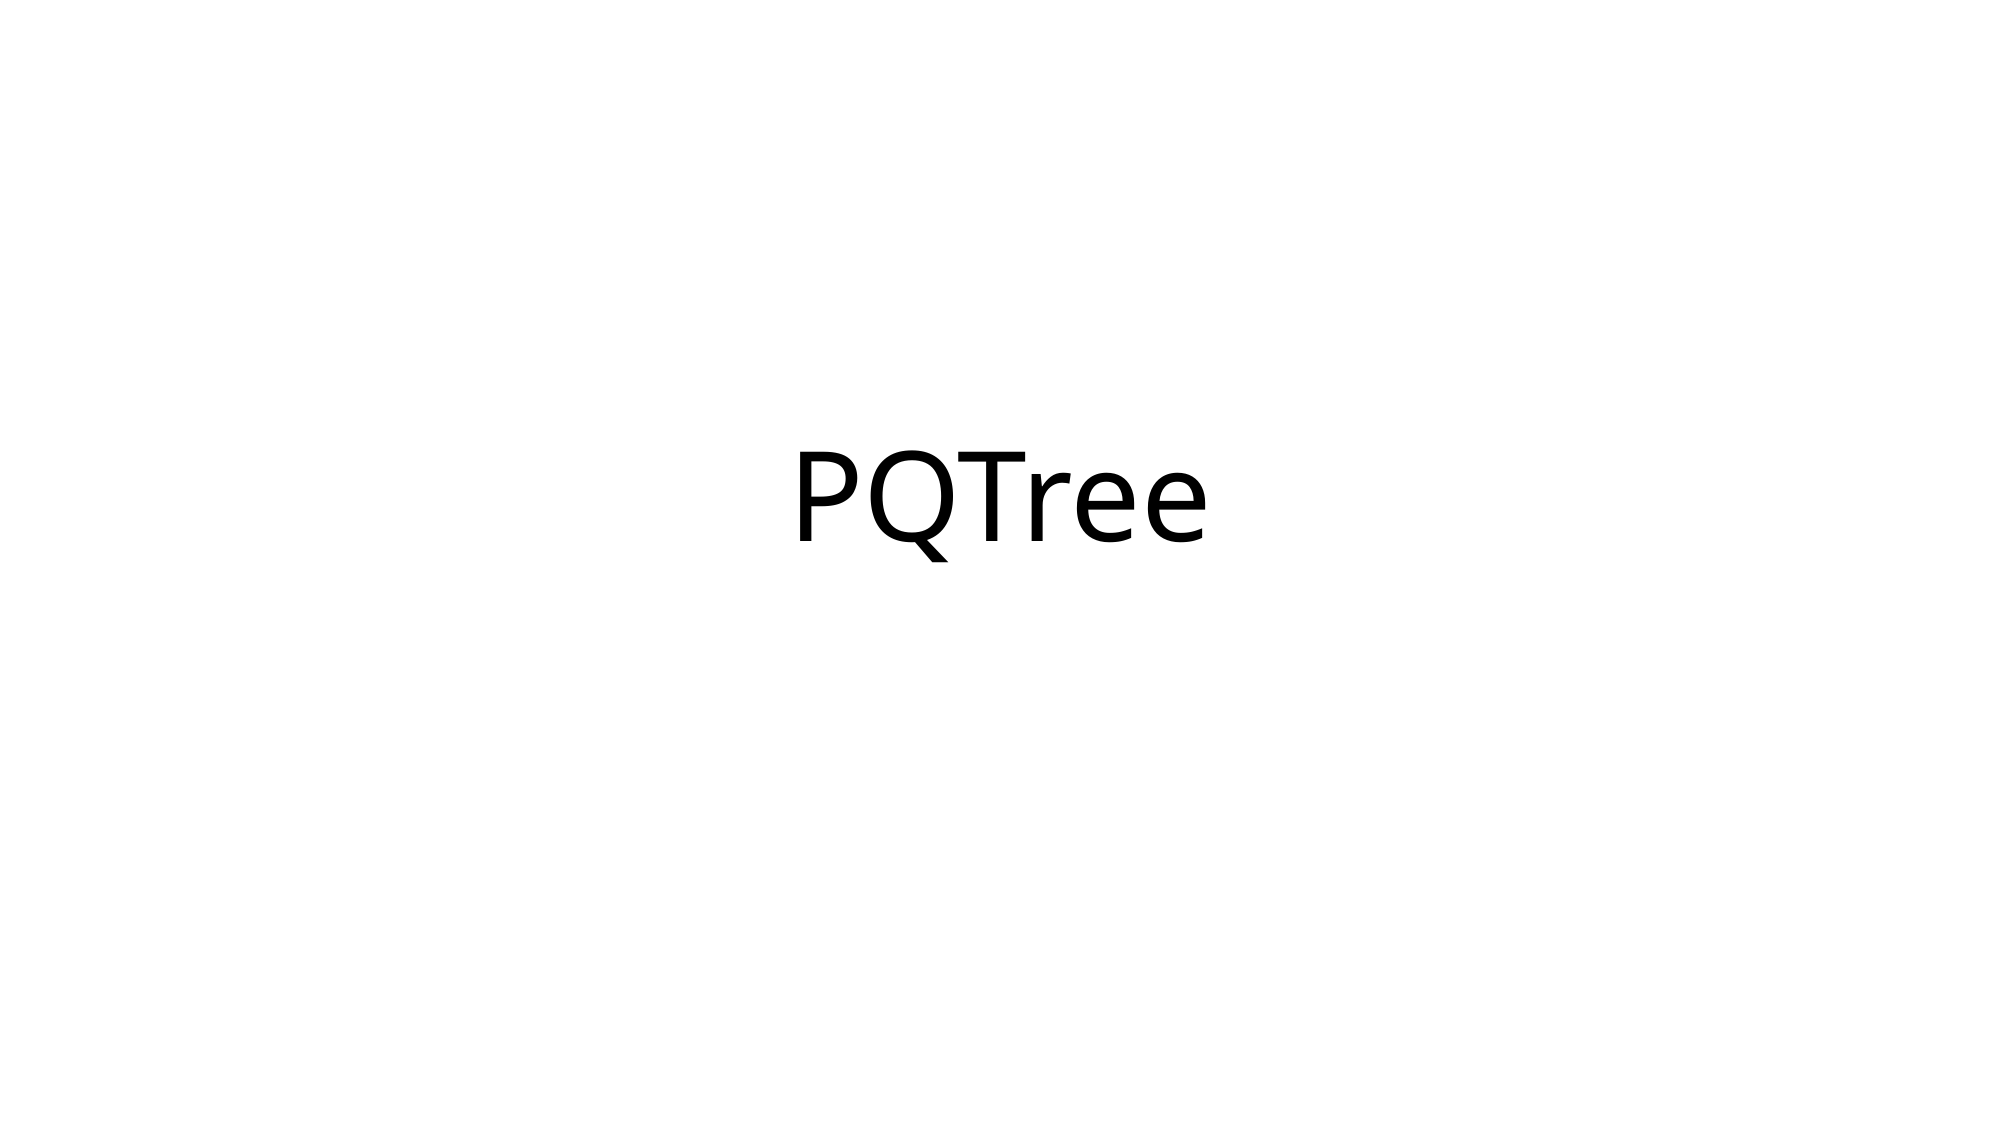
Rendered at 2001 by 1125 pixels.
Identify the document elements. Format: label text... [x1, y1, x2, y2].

title PQTree [249, 184, 1750, 576]
